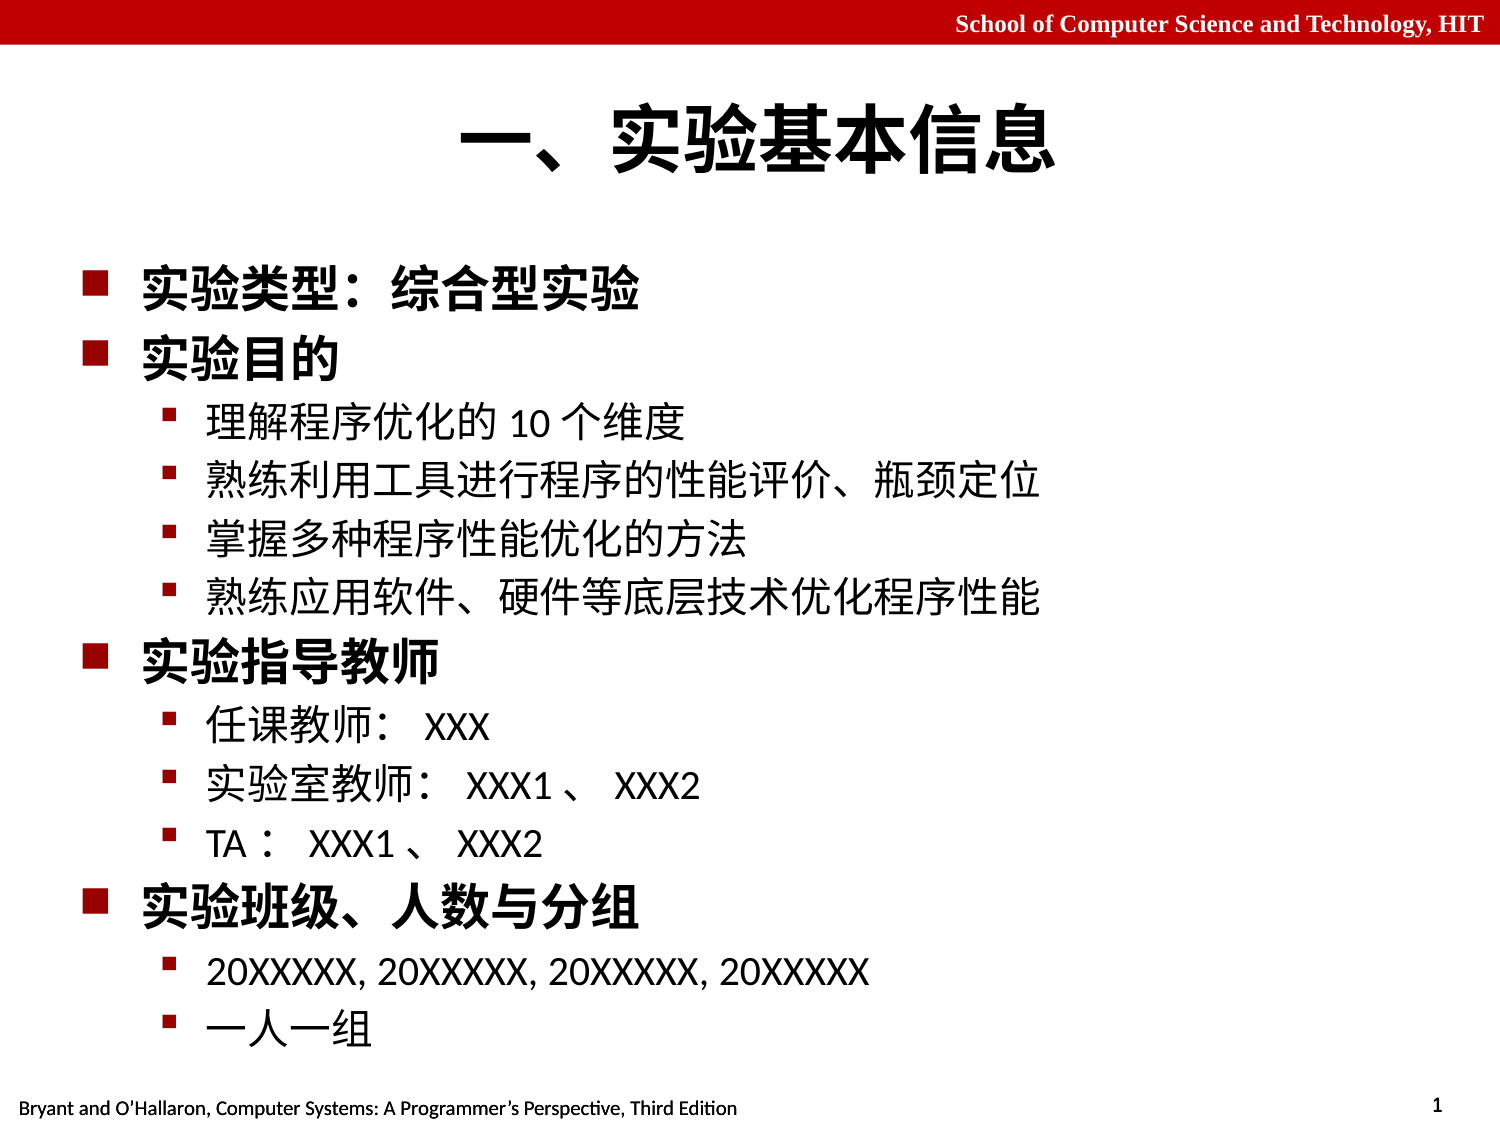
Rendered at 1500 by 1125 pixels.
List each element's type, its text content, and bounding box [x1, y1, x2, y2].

title 一、实验基本信息 [37, 74, 1480, 201]
list 实验类型：综合型实验 实验目的 理解程序优化的10个维度 熟练利用工具进行程序的性能评价、瓶颈定位 掌握多种程序性能优化的方法 熟练应用软件、硬件等底层技术优化程序性能 实验指导教师 任课教师：XXX 实验室教师：XXX1、XXX2 TA：XXX1、XXX2 实验班级、人数与分组 20XXXXX, 20XXXXX, 20XXXXX, 20XXXXX 一人一组 [68, 249, 1480, 1088]
